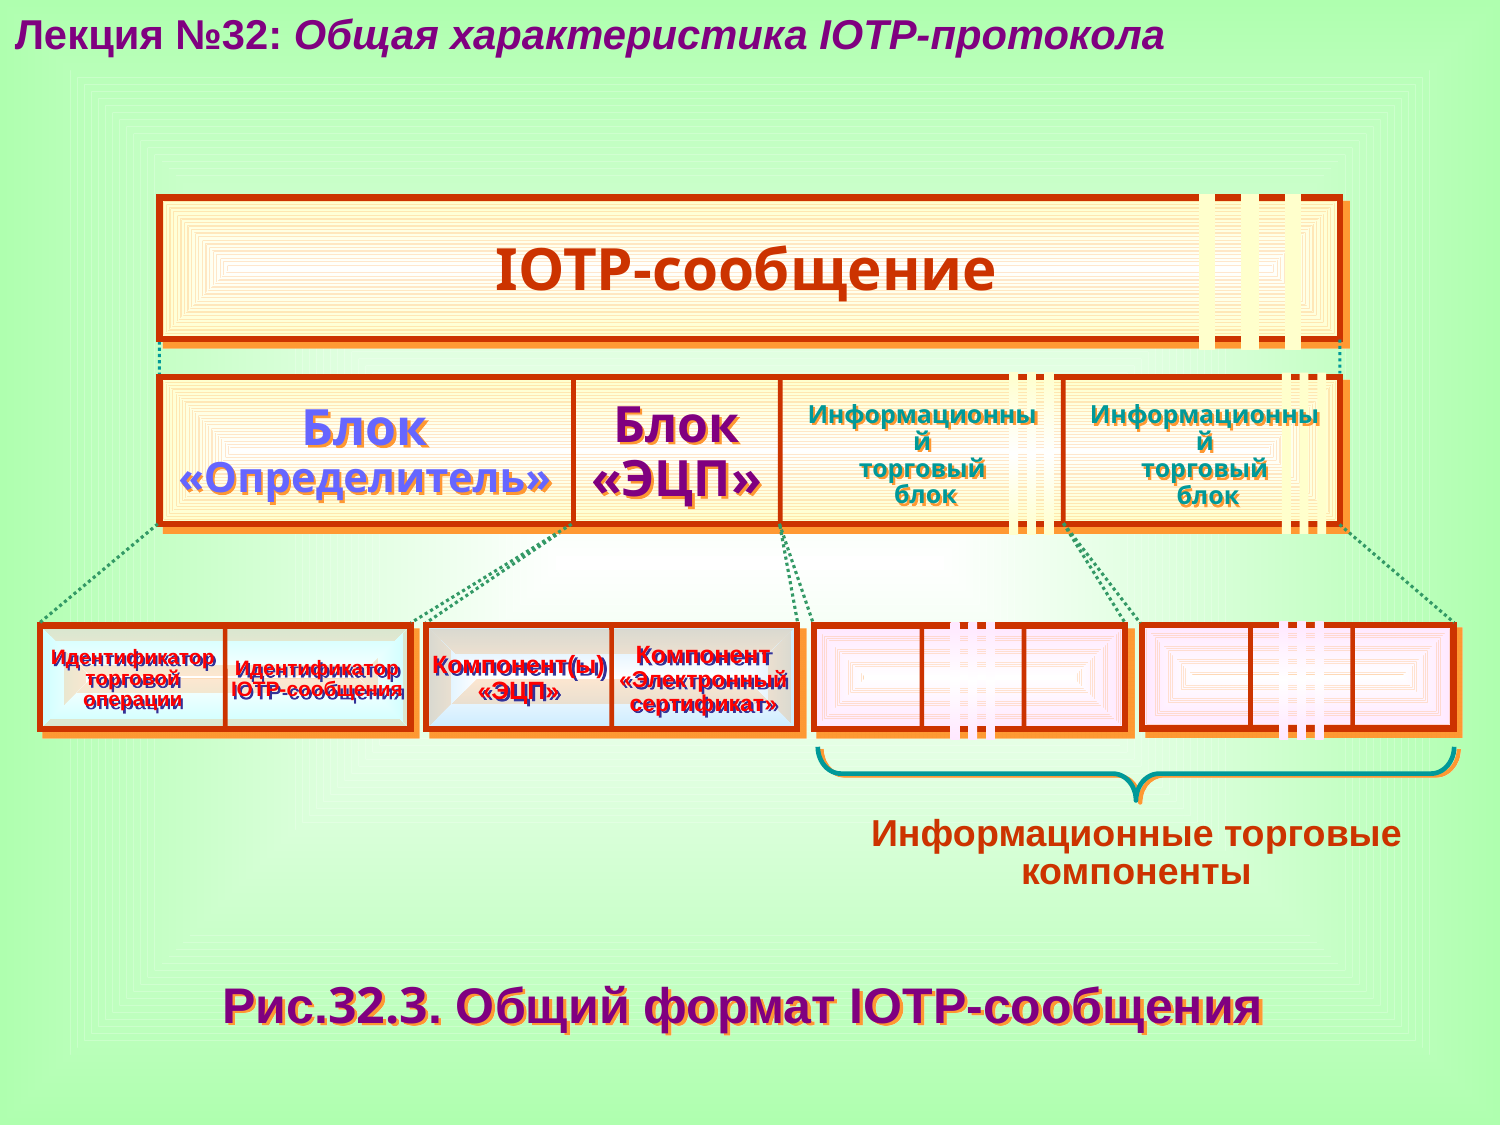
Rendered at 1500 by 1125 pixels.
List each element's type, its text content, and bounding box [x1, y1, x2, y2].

text_box Рис.32.3. Общий формат IOTP-сообщения [0, 982, 1500, 1034]
text_box Лекция №32: Общая характеристика IOTP-протокола [0, 0, 1500, 65]
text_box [38, 195, 1455, 893]
